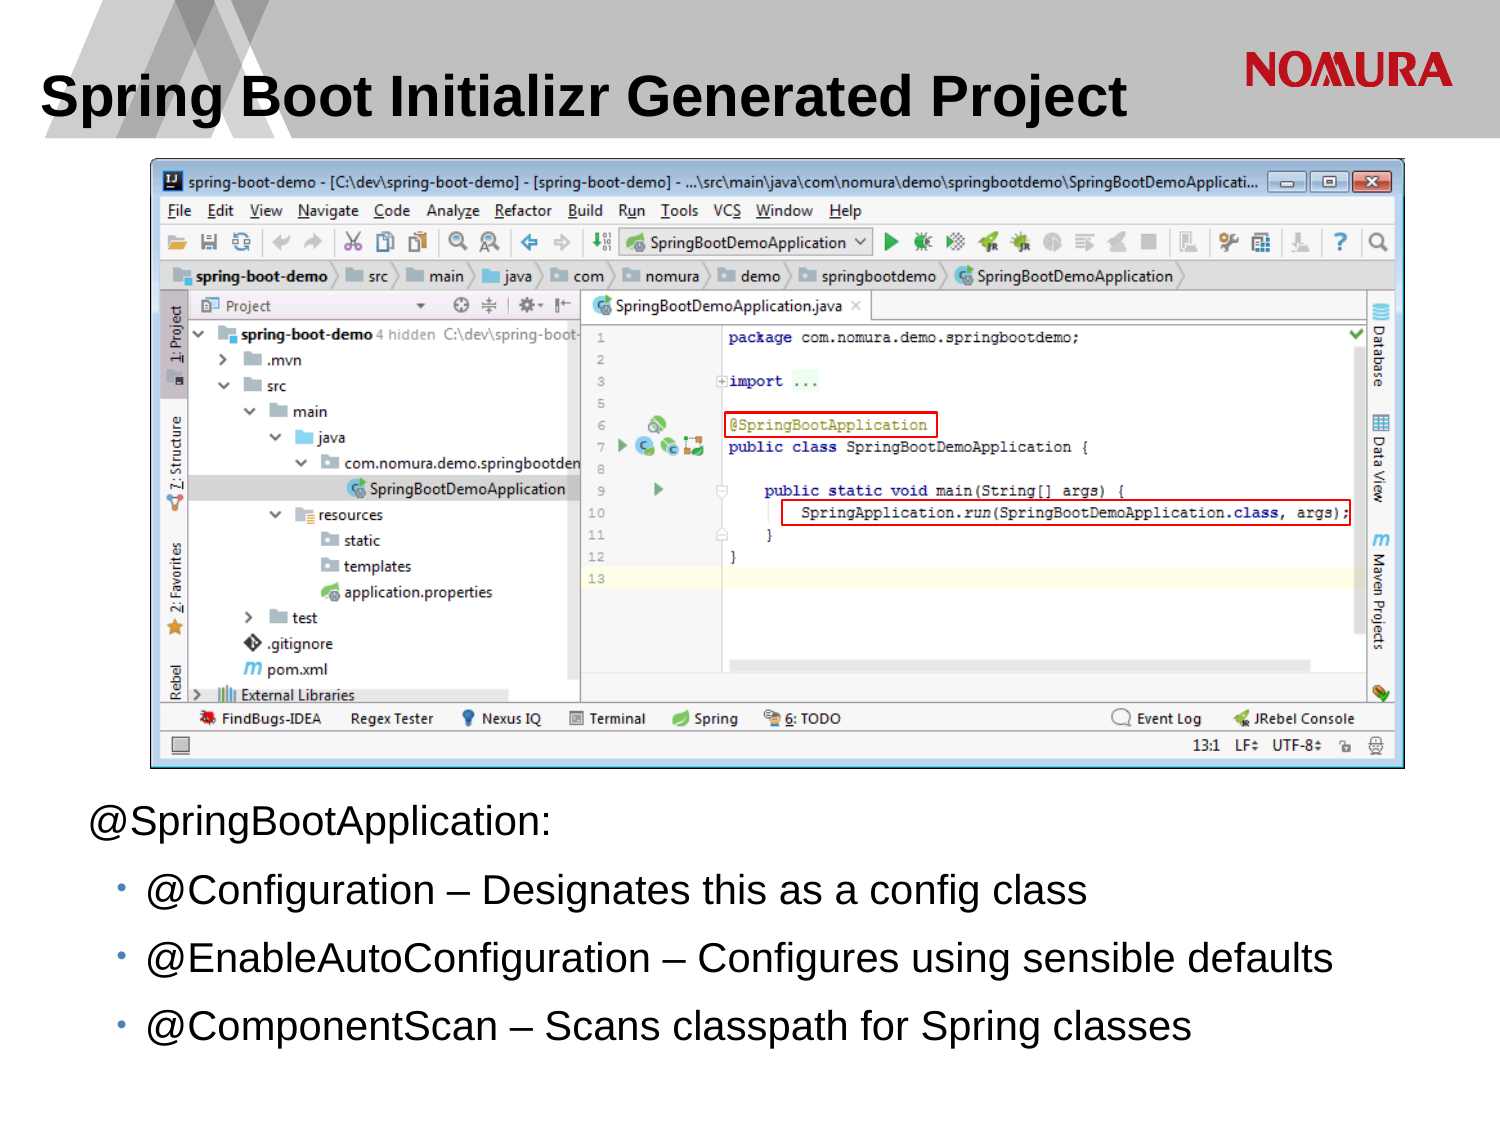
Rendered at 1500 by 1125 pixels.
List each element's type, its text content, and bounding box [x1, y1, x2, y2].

list @SpringBootApplication: @Configuration – Designates this as a config class @EnableAutoConfiguration – Configures using sensible defaults @ComponentScan – Scans classpath for Spring classes [87, 773, 1468, 1115]
picture [149, 158, 1405, 769]
list Spring Boot Initializr Generated Project [40, 50, 1460, 145]
